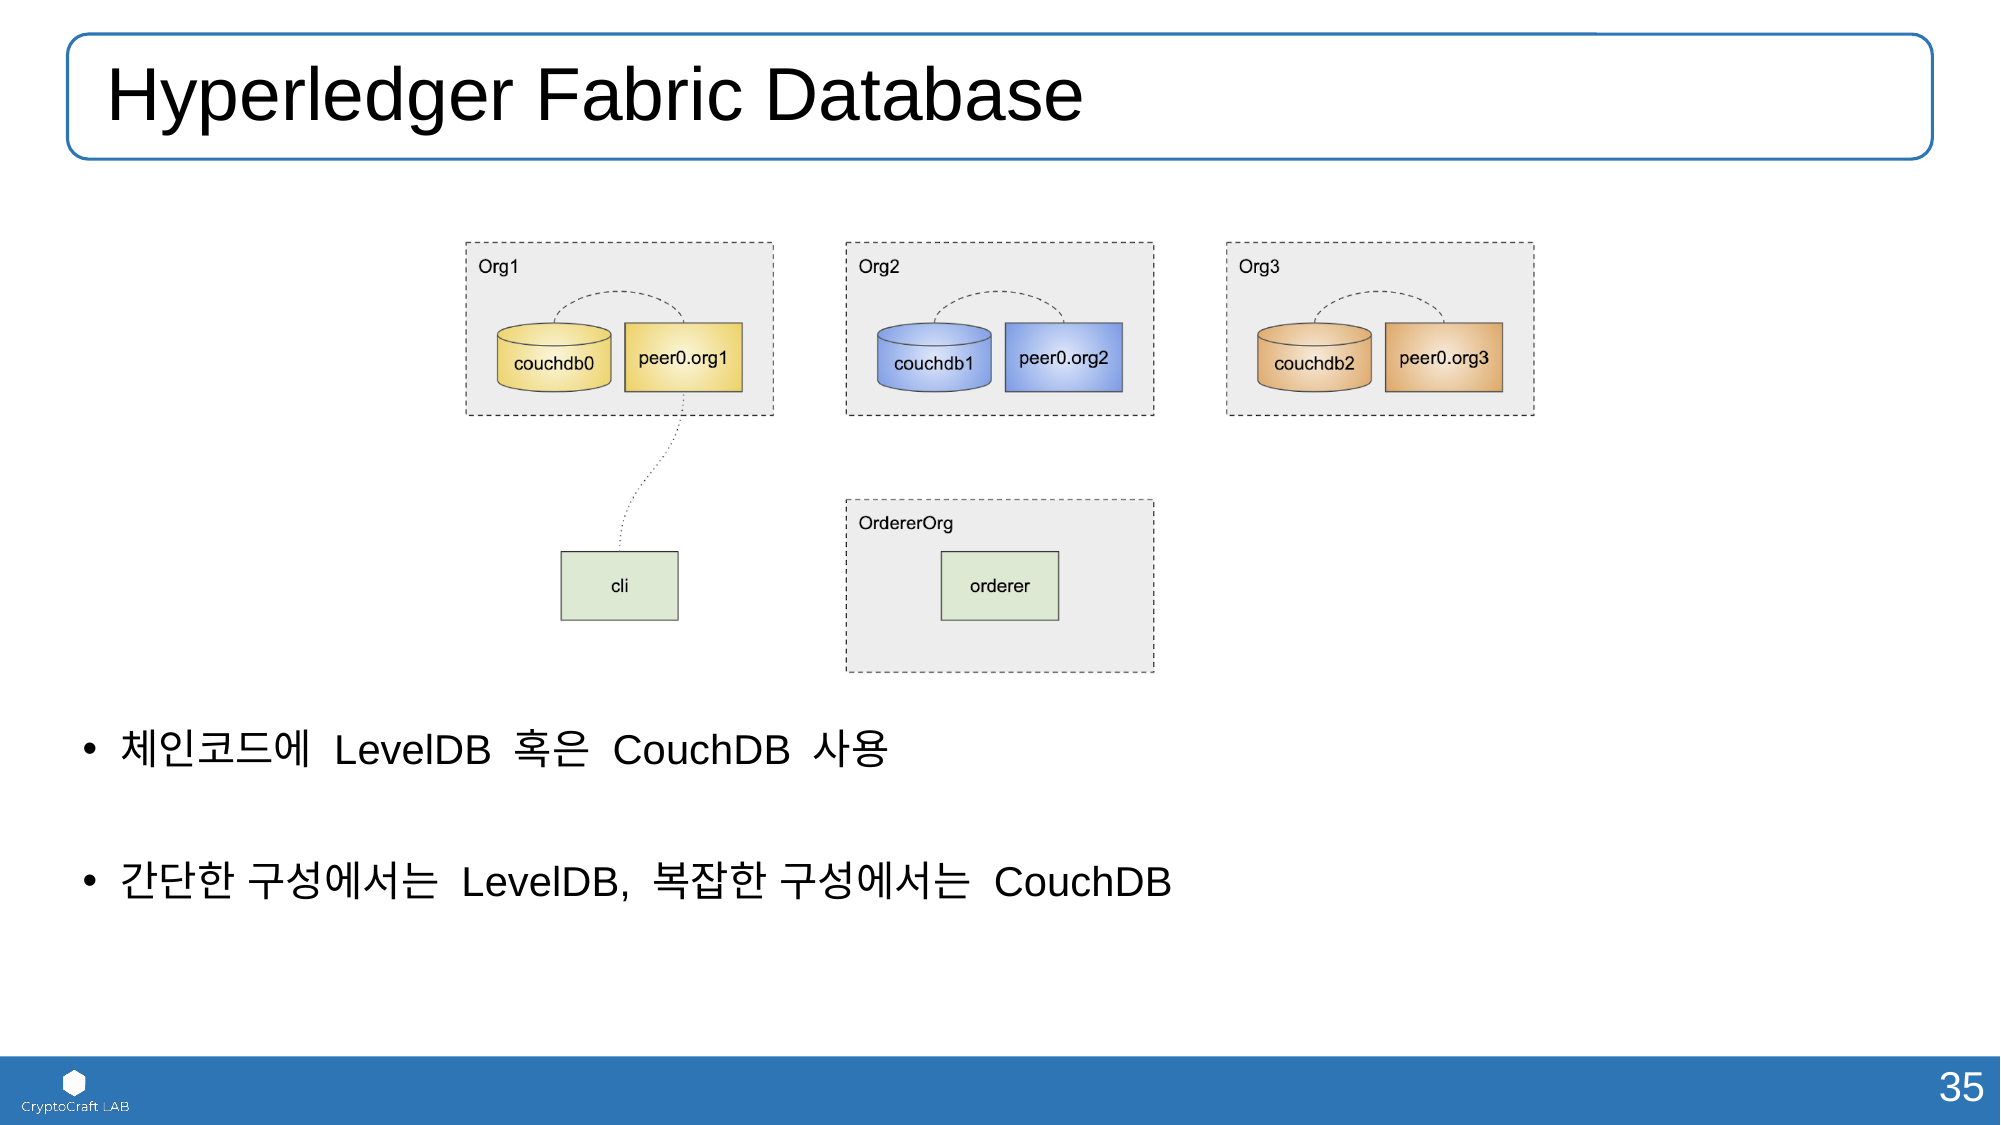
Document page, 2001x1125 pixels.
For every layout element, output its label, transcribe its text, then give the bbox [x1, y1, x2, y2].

list 체인코드에 LevelDB 혹은 CouchDB 사용 간단한 구성에서는 LevelDB, 복잡한 구성에서는 CouchDB [67, 189, 1933, 1019]
picture [13, 1061, 138, 1123]
title Hyperledger Fabric Database [91, 34, 1933, 160]
picture [457, 235, 1543, 678]
